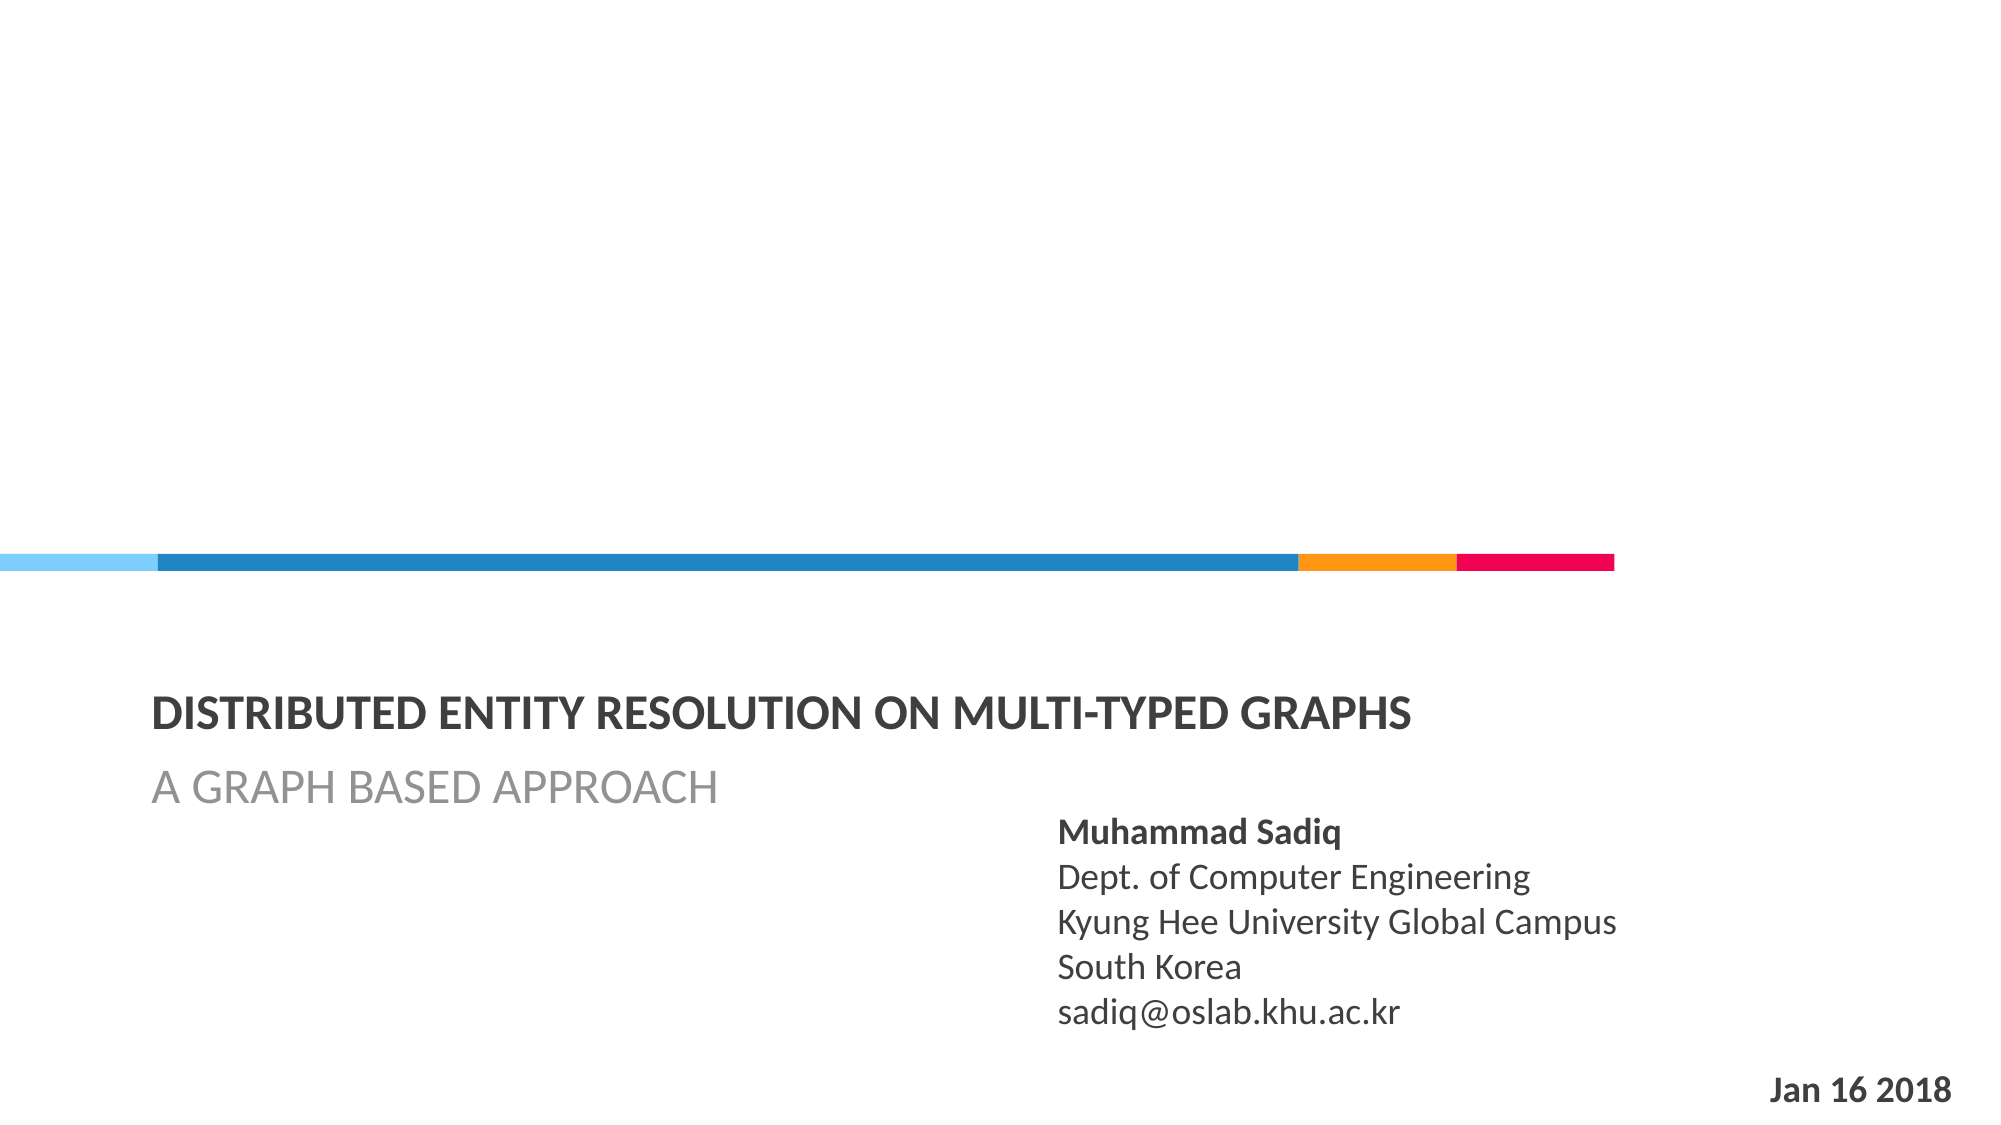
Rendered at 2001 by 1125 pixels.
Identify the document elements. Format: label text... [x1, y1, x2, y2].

text_box Jan 16 2018 [1755, 1057, 1968, 1118]
title DISTRIBUTED ENTITY RESOLUTION ON MULTI-TYPED GRAPHS [136, 280, 1862, 749]
text_box Muhammad Sadiq Dept. of Computer Engineering Kyung Hee University Global Campus South Korea sadiq@oslab.khu.ac.kr [1042, 799, 1642, 1085]
list A GRAPH BASED APPROACH [136, 752, 1862, 999]
